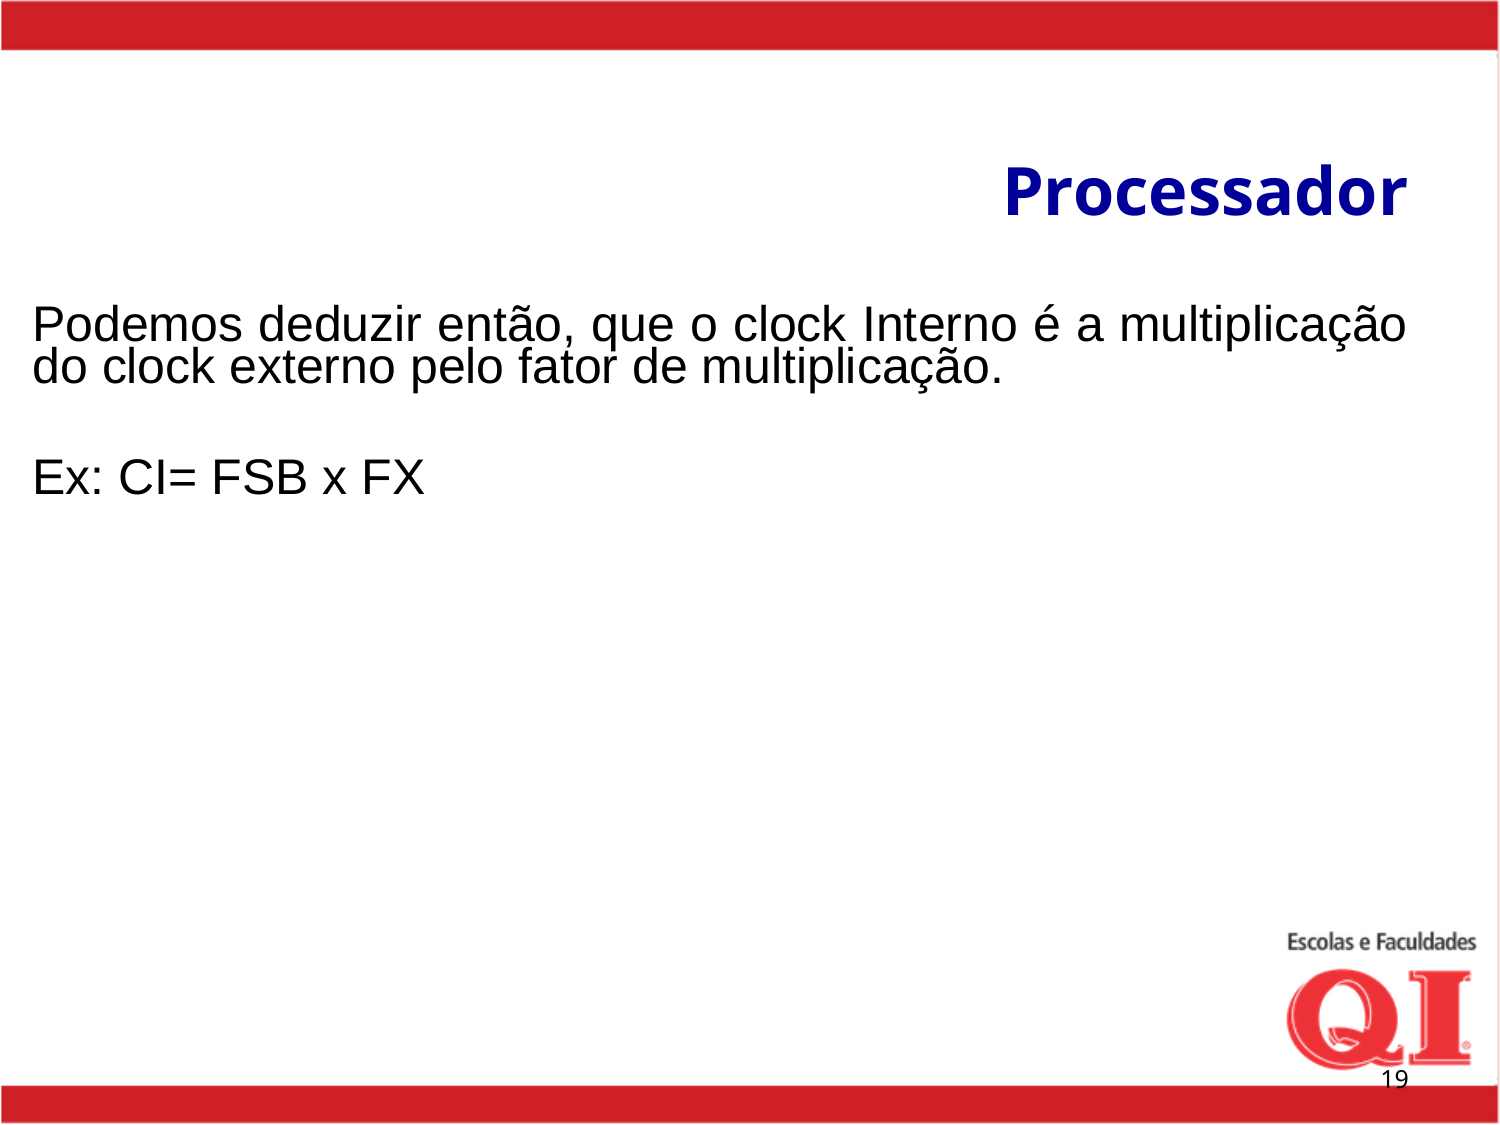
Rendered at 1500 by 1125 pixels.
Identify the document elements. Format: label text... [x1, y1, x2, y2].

list Podemos deduzir então, que o clock Interno é a multiplicação do clock externo pelo fator de multiplicação. Ex: CI= FSB x FX [17, 299, 1424, 1014]
title Processador [224, 48, 1424, 236]
picture [0, 0, 1500, 1125]
slide_number ‹#› [1074, 1030, 1424, 1106]
